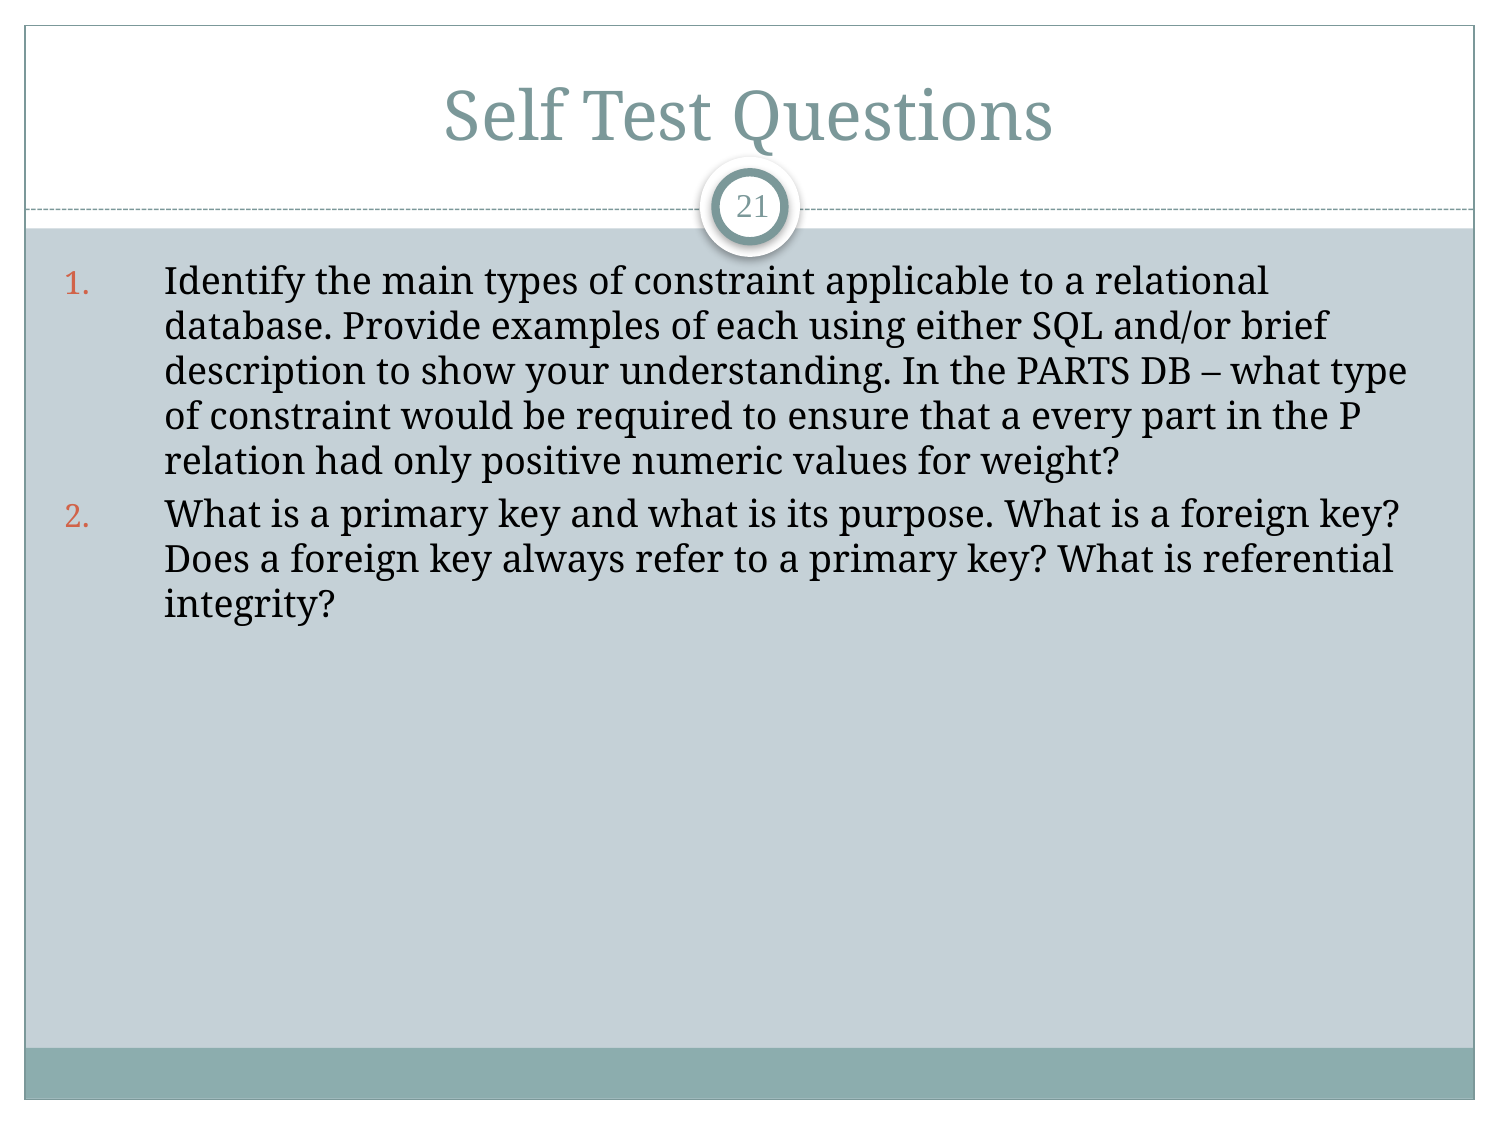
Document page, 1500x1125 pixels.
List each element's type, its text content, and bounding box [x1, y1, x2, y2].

slide_number 21 [715, 168, 791, 241]
list Identify the main types of constraint applicable to a relational database. Provide examples of each using either SQL and/or brief description to show your understanding. In the PARTS DB – what type of constraint would be required to ensure that a every part in the P relation had only positive numeric values for weight? What is a primary key and what is its purpose. What is a foreign key? Does a foreign key always refer to a primary key? What is referential integrity? [49, 249, 1450, 1005]
title Self Test Questions [49, 37, 1450, 162]
